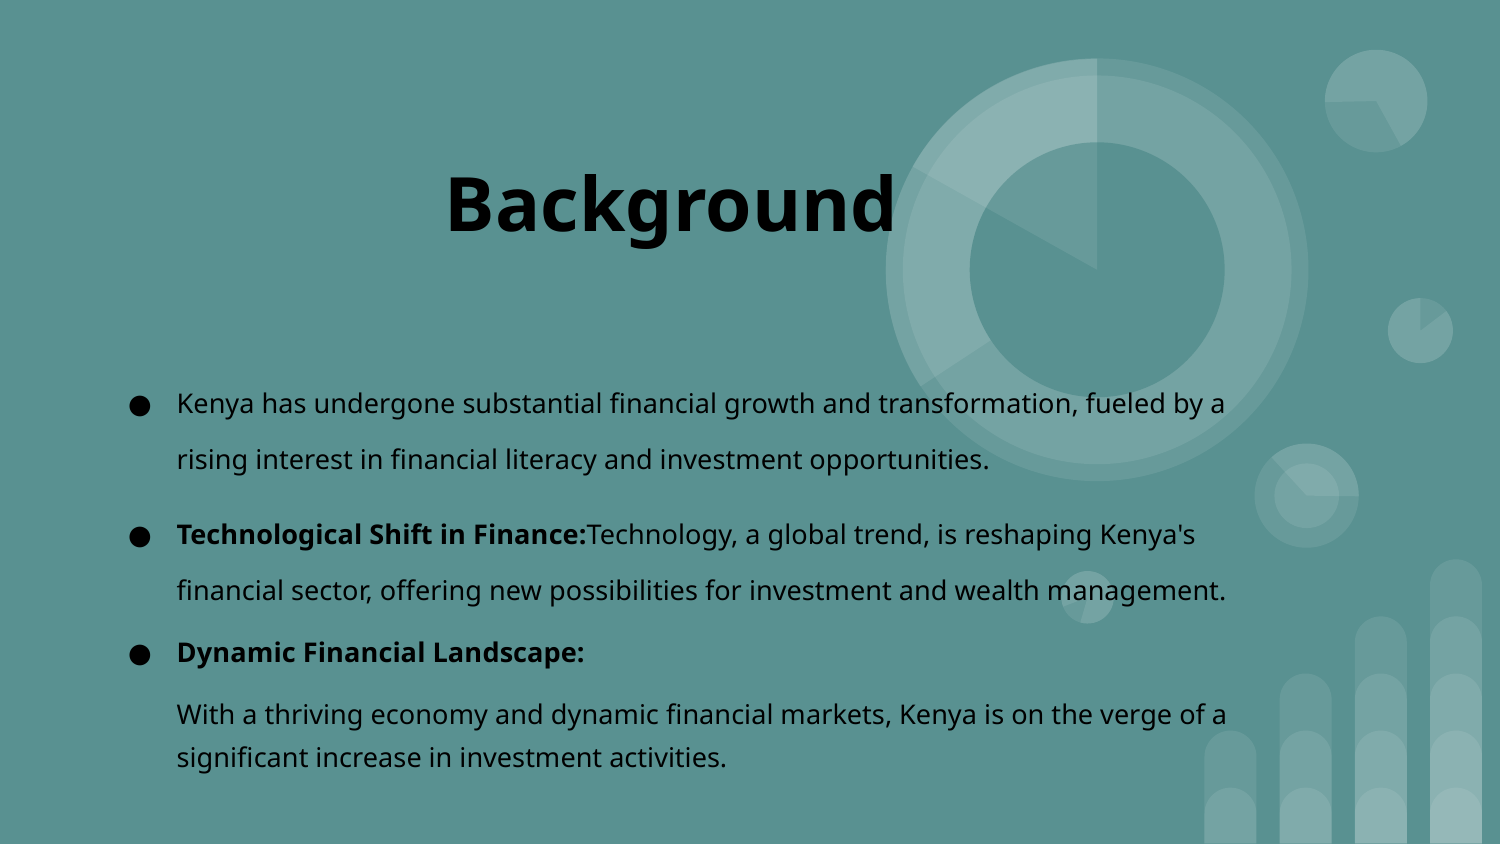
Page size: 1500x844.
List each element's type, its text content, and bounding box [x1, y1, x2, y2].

title Background [429, 130, 1189, 274]
subtitle Kenya has undergone substantial financial growth and transformation, fueled by a rising interest in financial literacy and investment opportunities. Technological Shift in Finance:Technology, a global trend, is reshaping Kenya's financial sector, offering new possibilities for investment and wealth management. Dynamic Financial Landscape: With a thriving economy and dynamic financial markets, Kenya is on the verge of a significant increase in investment activities. [91, 289, 1299, 793]
